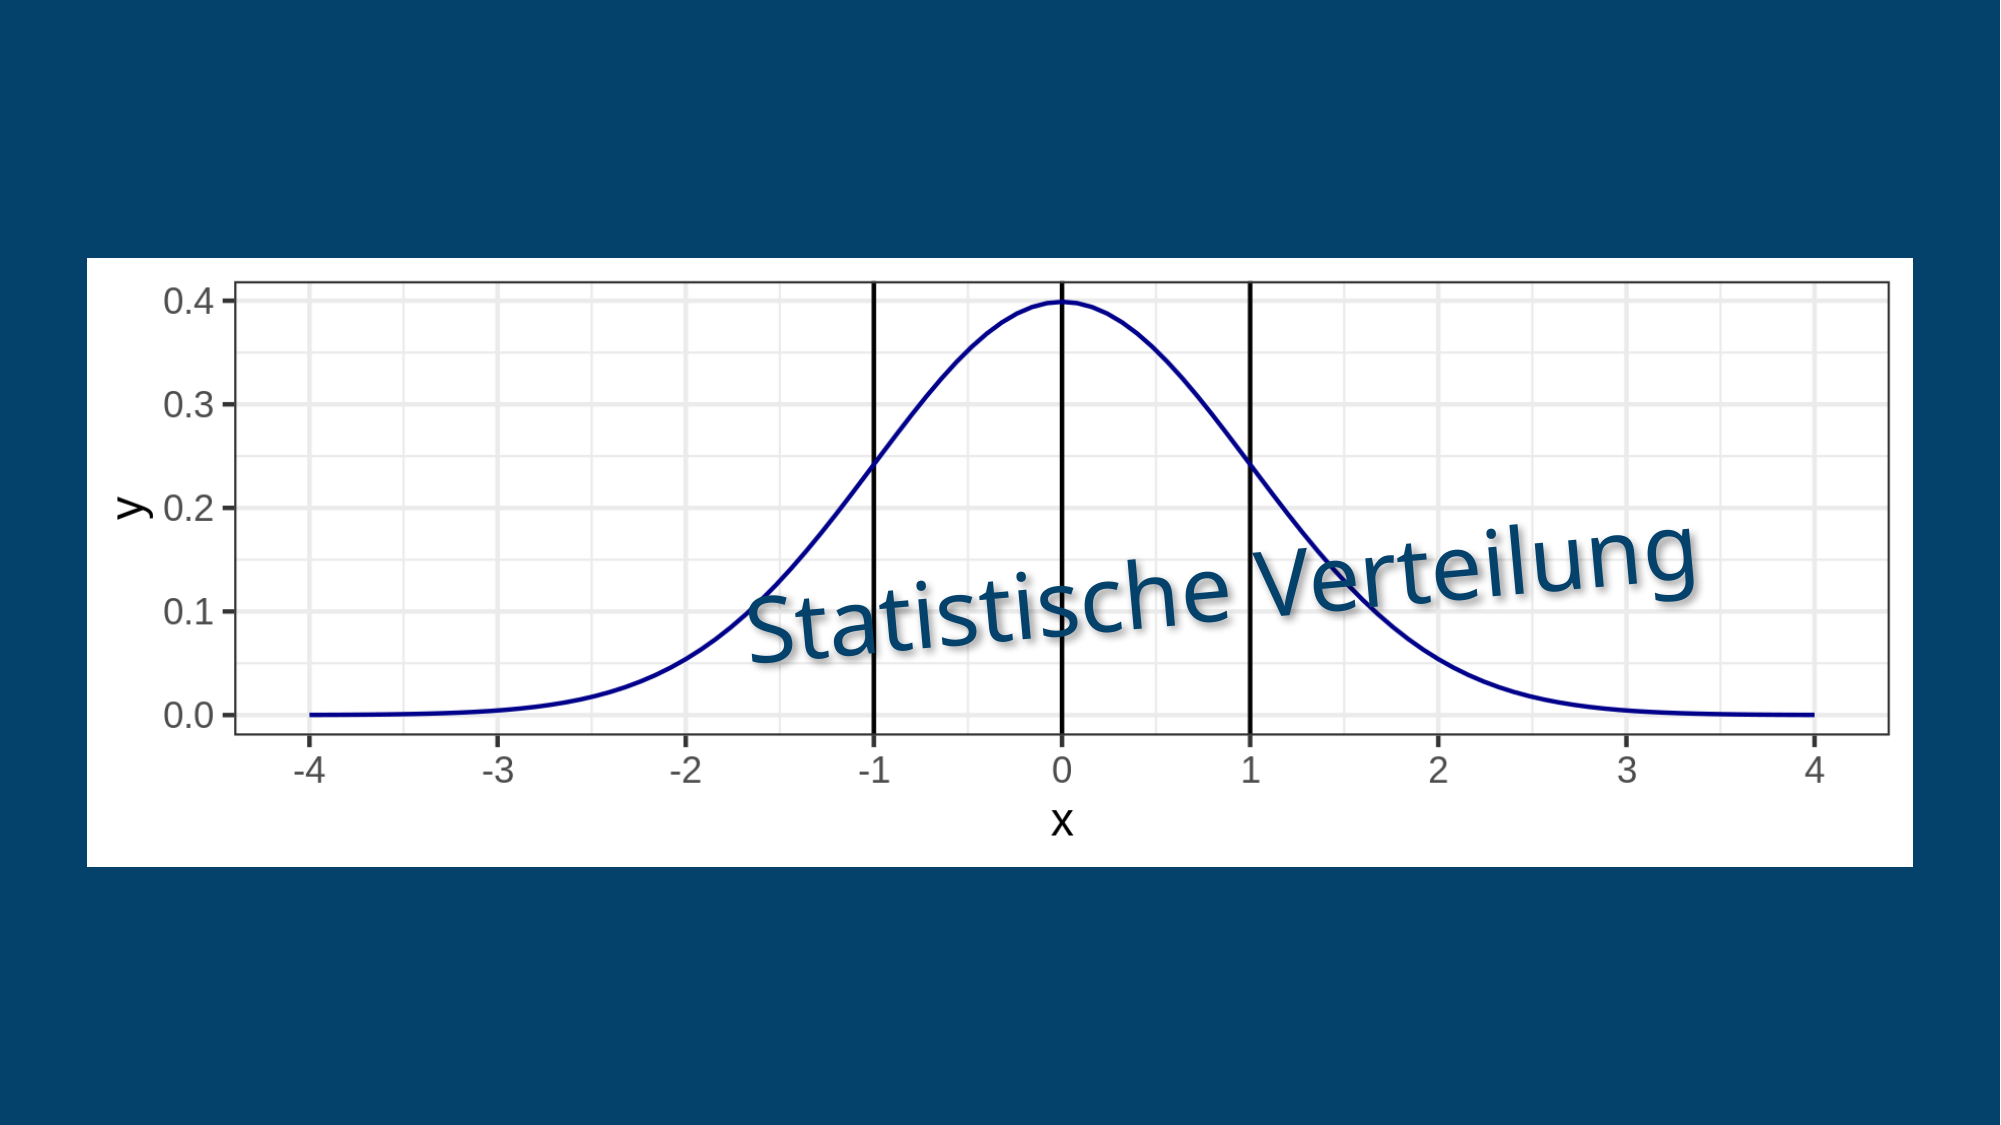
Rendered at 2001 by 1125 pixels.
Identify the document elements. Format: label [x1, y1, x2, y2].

picture [87, 258, 1913, 867]
